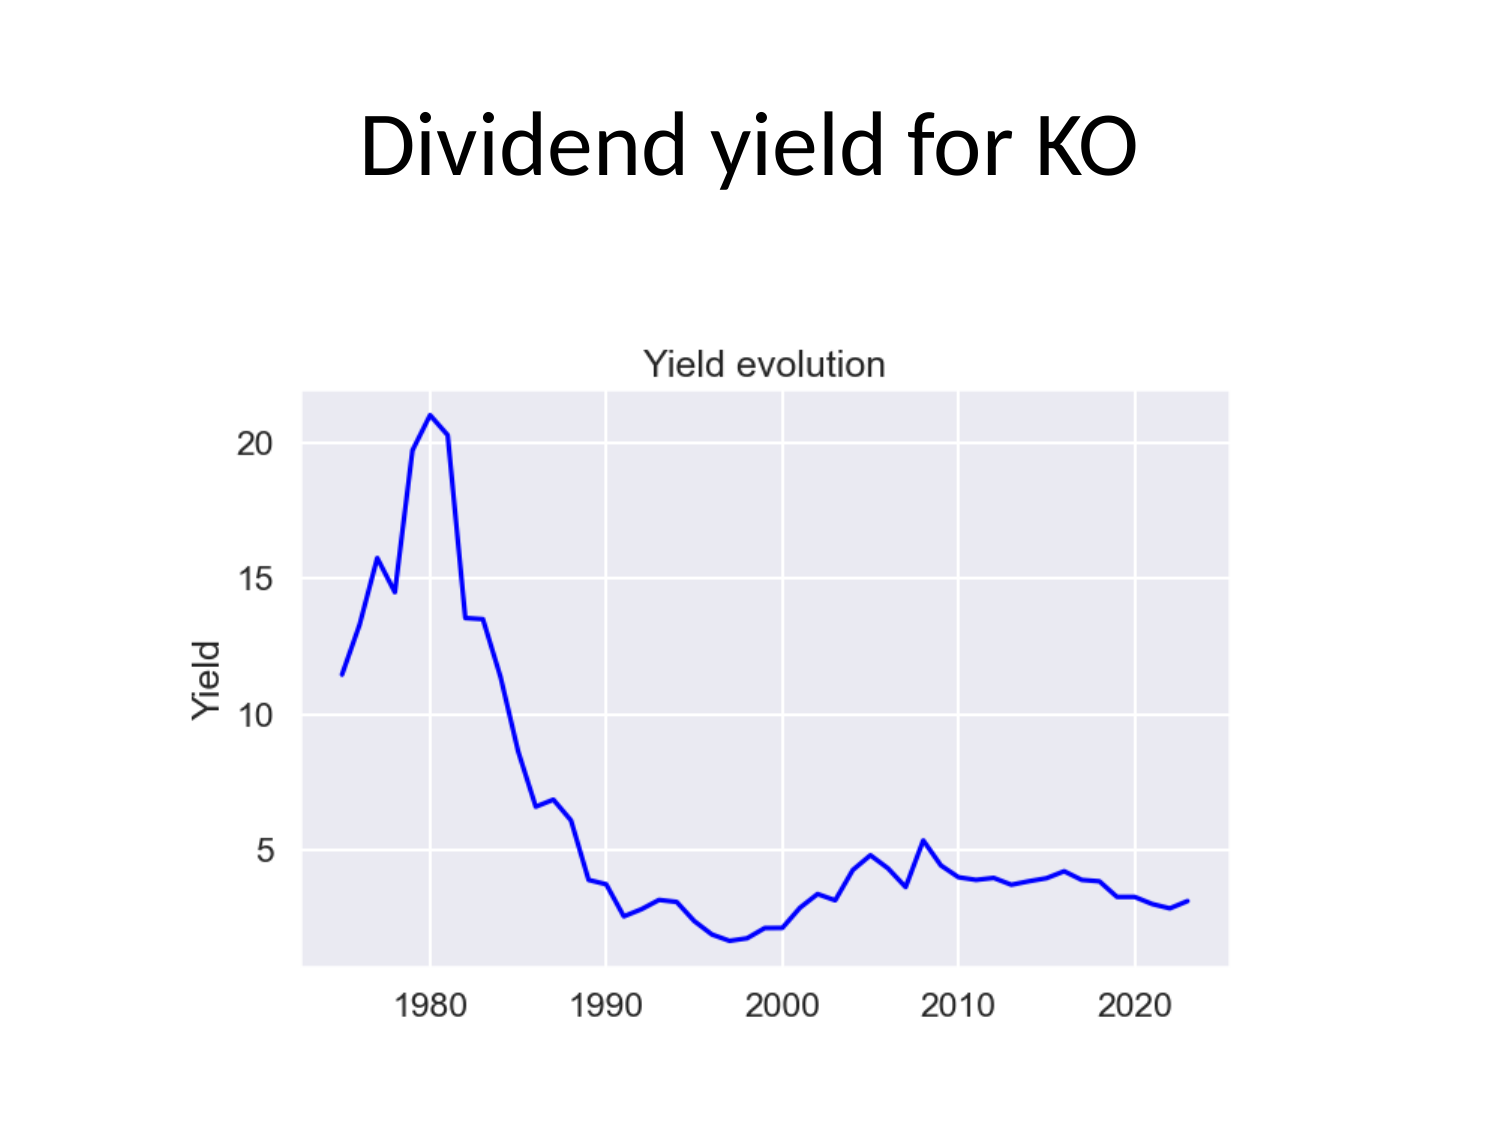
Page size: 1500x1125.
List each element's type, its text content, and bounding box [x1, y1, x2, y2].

picture [149, 299, 1351, 1051]
title Dividend yield for KO [75, 45, 1425, 233]
